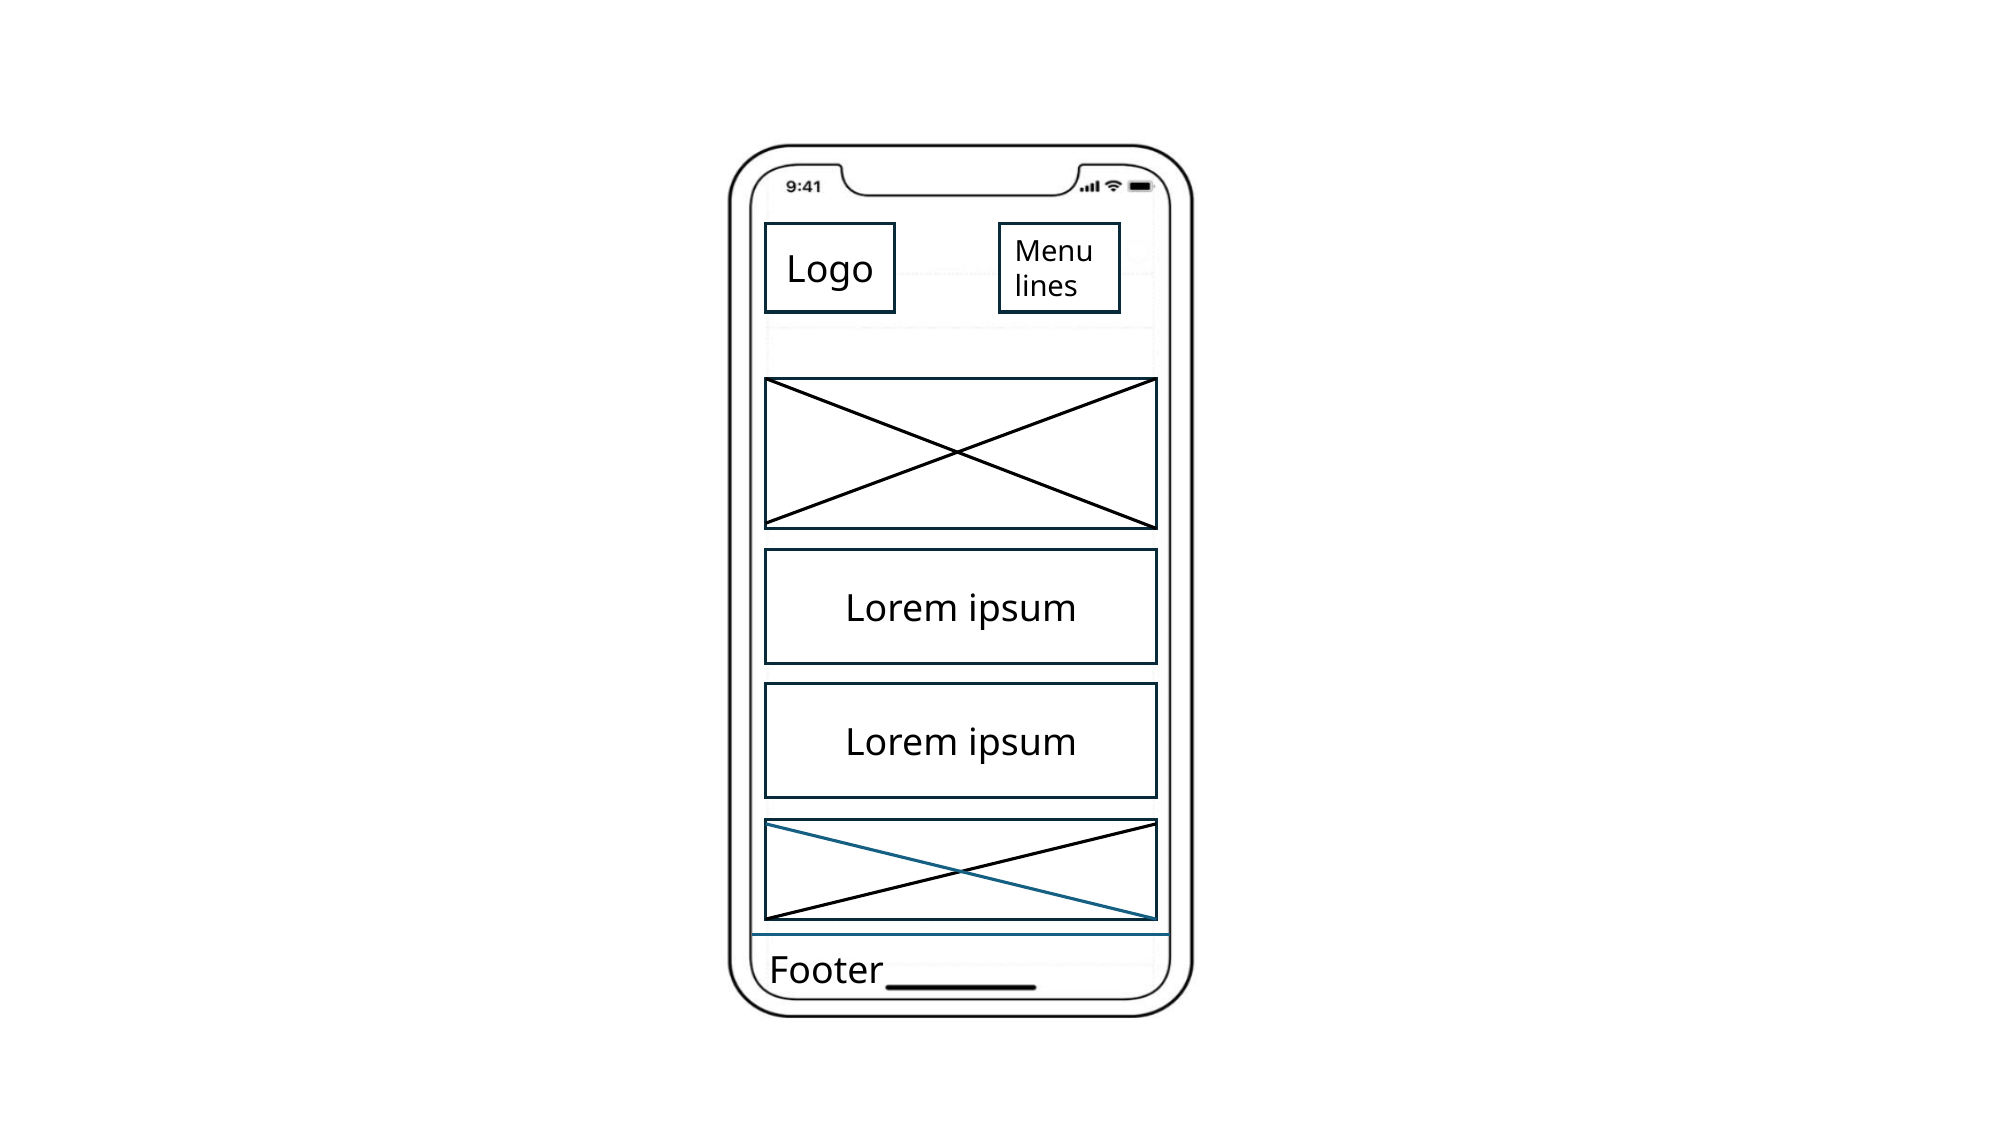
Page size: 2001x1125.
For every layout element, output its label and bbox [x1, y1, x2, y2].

text_box [765, 823, 1157, 920]
text_box [765, 377, 1157, 529]
picture [623, 26, 1255, 1099]
